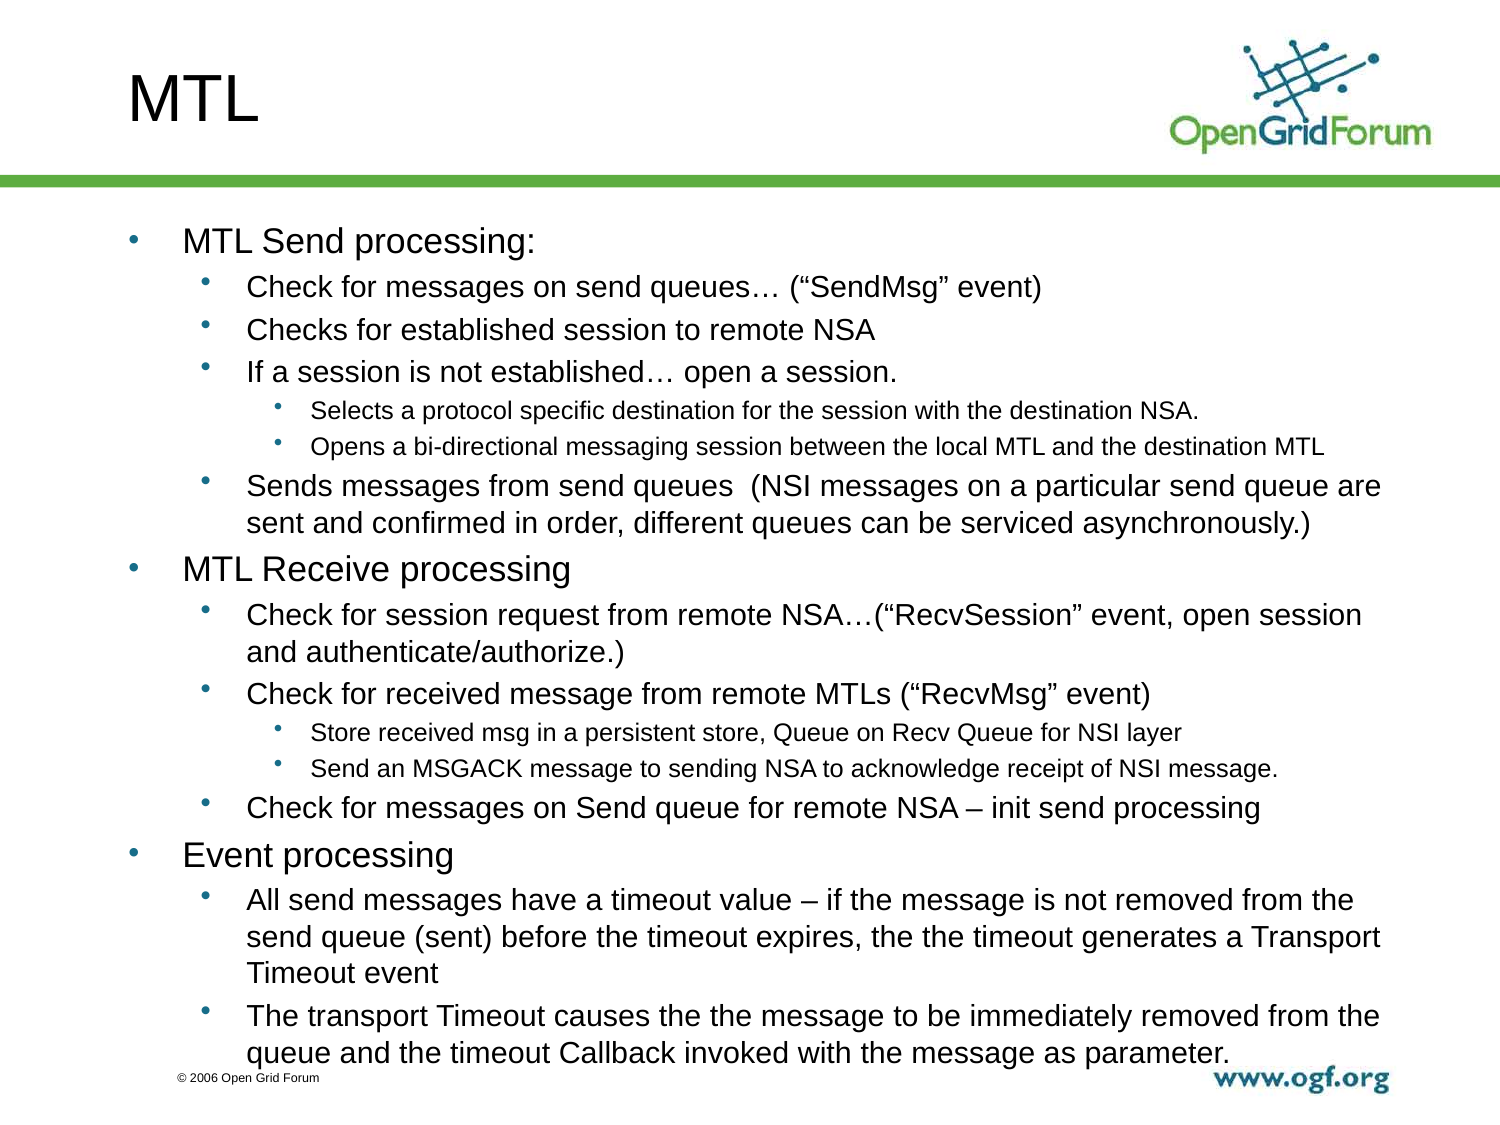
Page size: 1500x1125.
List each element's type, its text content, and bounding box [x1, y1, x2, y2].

title MTL [112, 24, 1388, 164]
picture [0, 188, 1500, 1125]
list MTL Send processing: Check for messages on send queues… (“SendMsg” event) Checks for established session to remote NSA If a session is not established… open a session. Selects a protocol specific destination for the session with the destination NSA. Opens a bi-directional messaging session between the local MTL and the destination MTL Sends messages from send queues (NSI messages on a particular send queue are sent and confirmed in order, different queues can be serviced asynchronously.) MTL Receive processing Check for session request from remote NSA…(“RecvSession” event, open session and authenticate/authorize.) Check for received message from remote MTLs (“RecvMsg” event) Store received msg in a persistent store, Queue on Recv Queue for NSI layer Send an MSGACK message to sending NSA to acknowledge receipt of NSI message. Check for messages on Send queue for remote NSA – init send processing Event processing All send messages have a timeout value – if the message is not removed from the send queue (sent) before the timeout expires, the the timeout generates a Transport Timeout event The transport Timeout causes the the message to be immediately removed from the queue and the timeout Callback invoked with the message as parameter. [112, 210, 1410, 1096]
picture [0, 0, 1500, 174]
